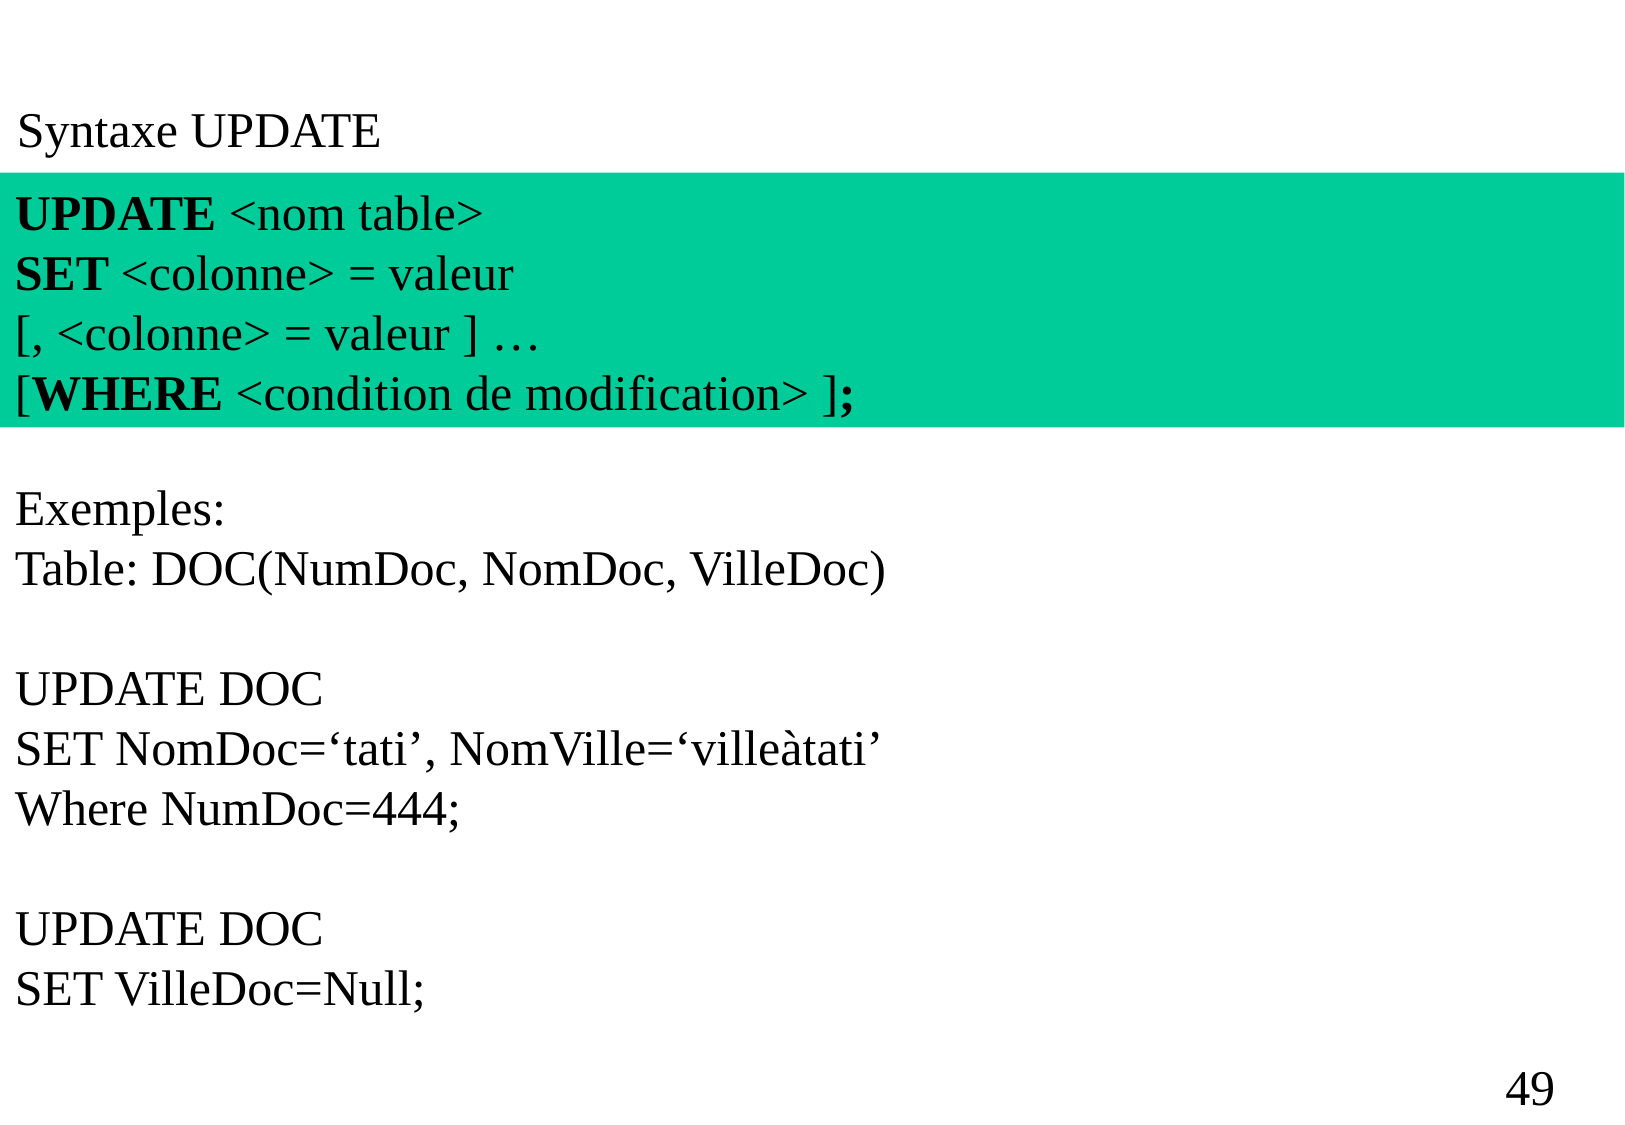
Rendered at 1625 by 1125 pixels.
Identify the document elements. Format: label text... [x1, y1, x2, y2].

text_box 49 [1490, 1048, 1625, 1123]
text_box Exemples: Table: DOC(NumDoc, NomDoc, VilleDoc) UPDATE DOC SET NomDoc=‘tati’, NomVille=‘villeàtati’ Where NumDoc=444; UPDATE DOC SET VilleDoc=Null; [0, 467, 1625, 1023]
text_box Syntaxe UPDATE [2, 90, 397, 165]
text_box UPDATE <nom table> SET <colonne> = valeur [, <colonne> = valeur ] … [WHERE <condition de modification> ]; [0, 172, 1625, 428]
